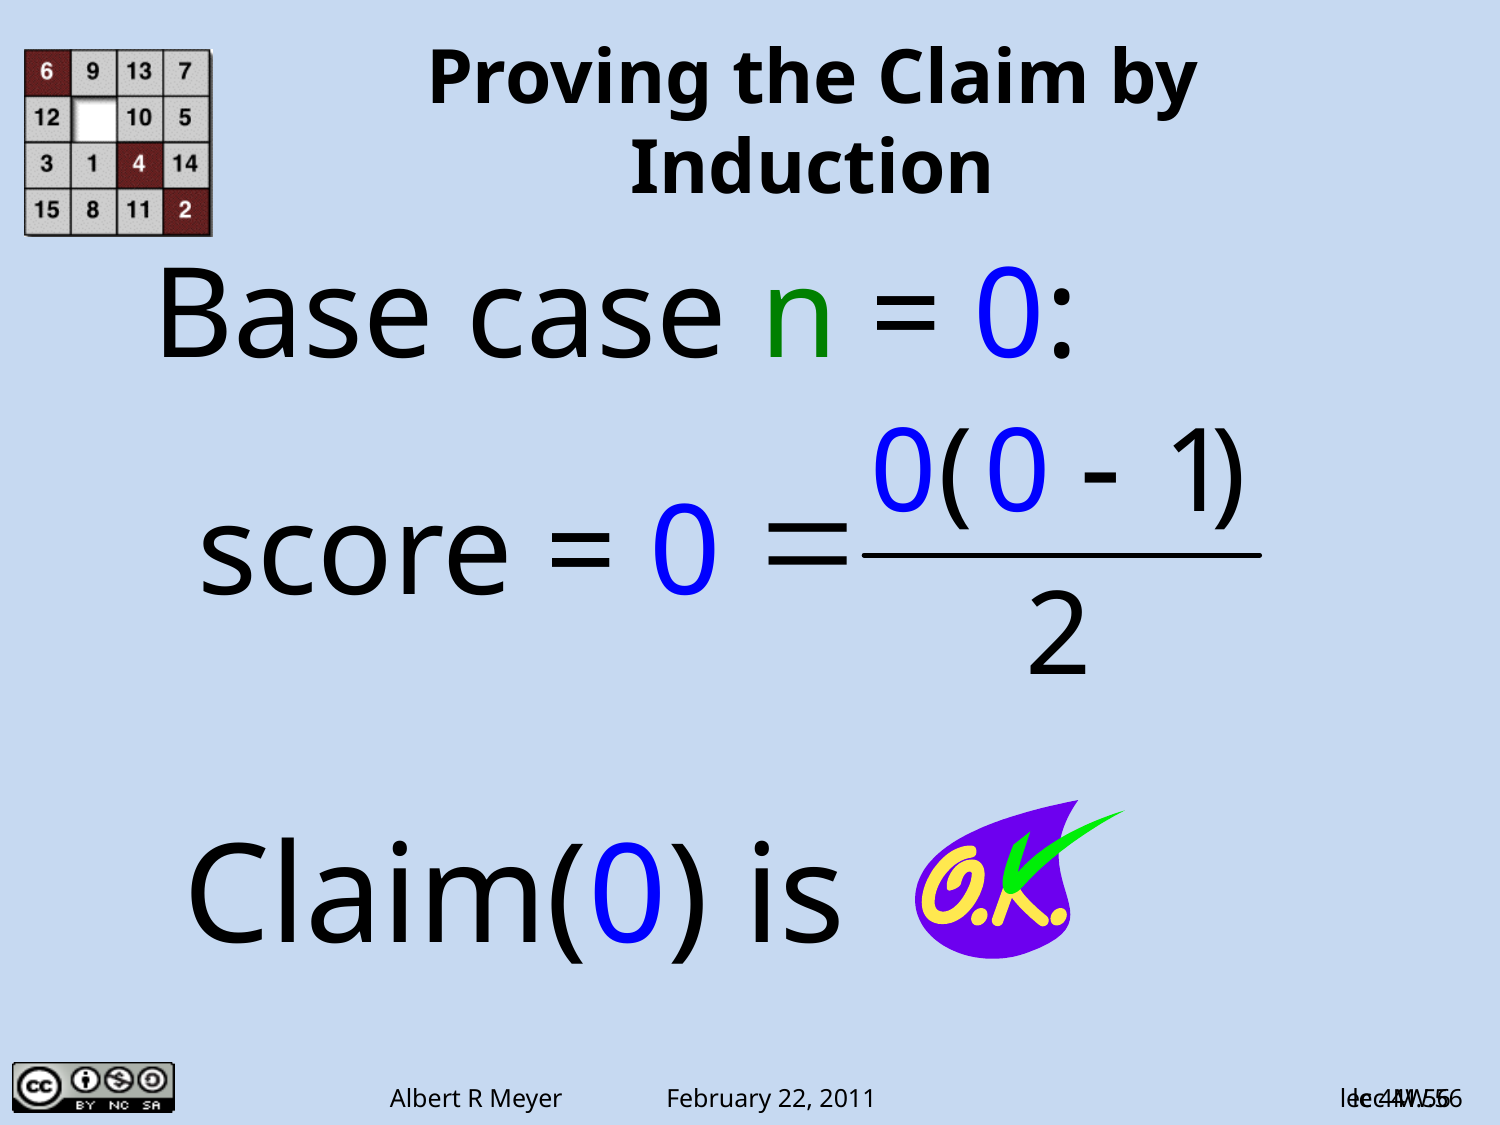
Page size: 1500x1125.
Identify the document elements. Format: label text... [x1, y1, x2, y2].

text_box score = 0 [148, 462, 732, 628]
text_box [162, 797, 1126, 980]
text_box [737, 390, 1288, 701]
picture [24, 49, 213, 237]
list Base case n = 0: [137, 224, 1425, 425]
picture [12, 1062, 175, 1113]
slide_number lec 4W.56 [1337, 1074, 1500, 1125]
title Proving the Claim by Induction [225, 24, 1400, 213]
